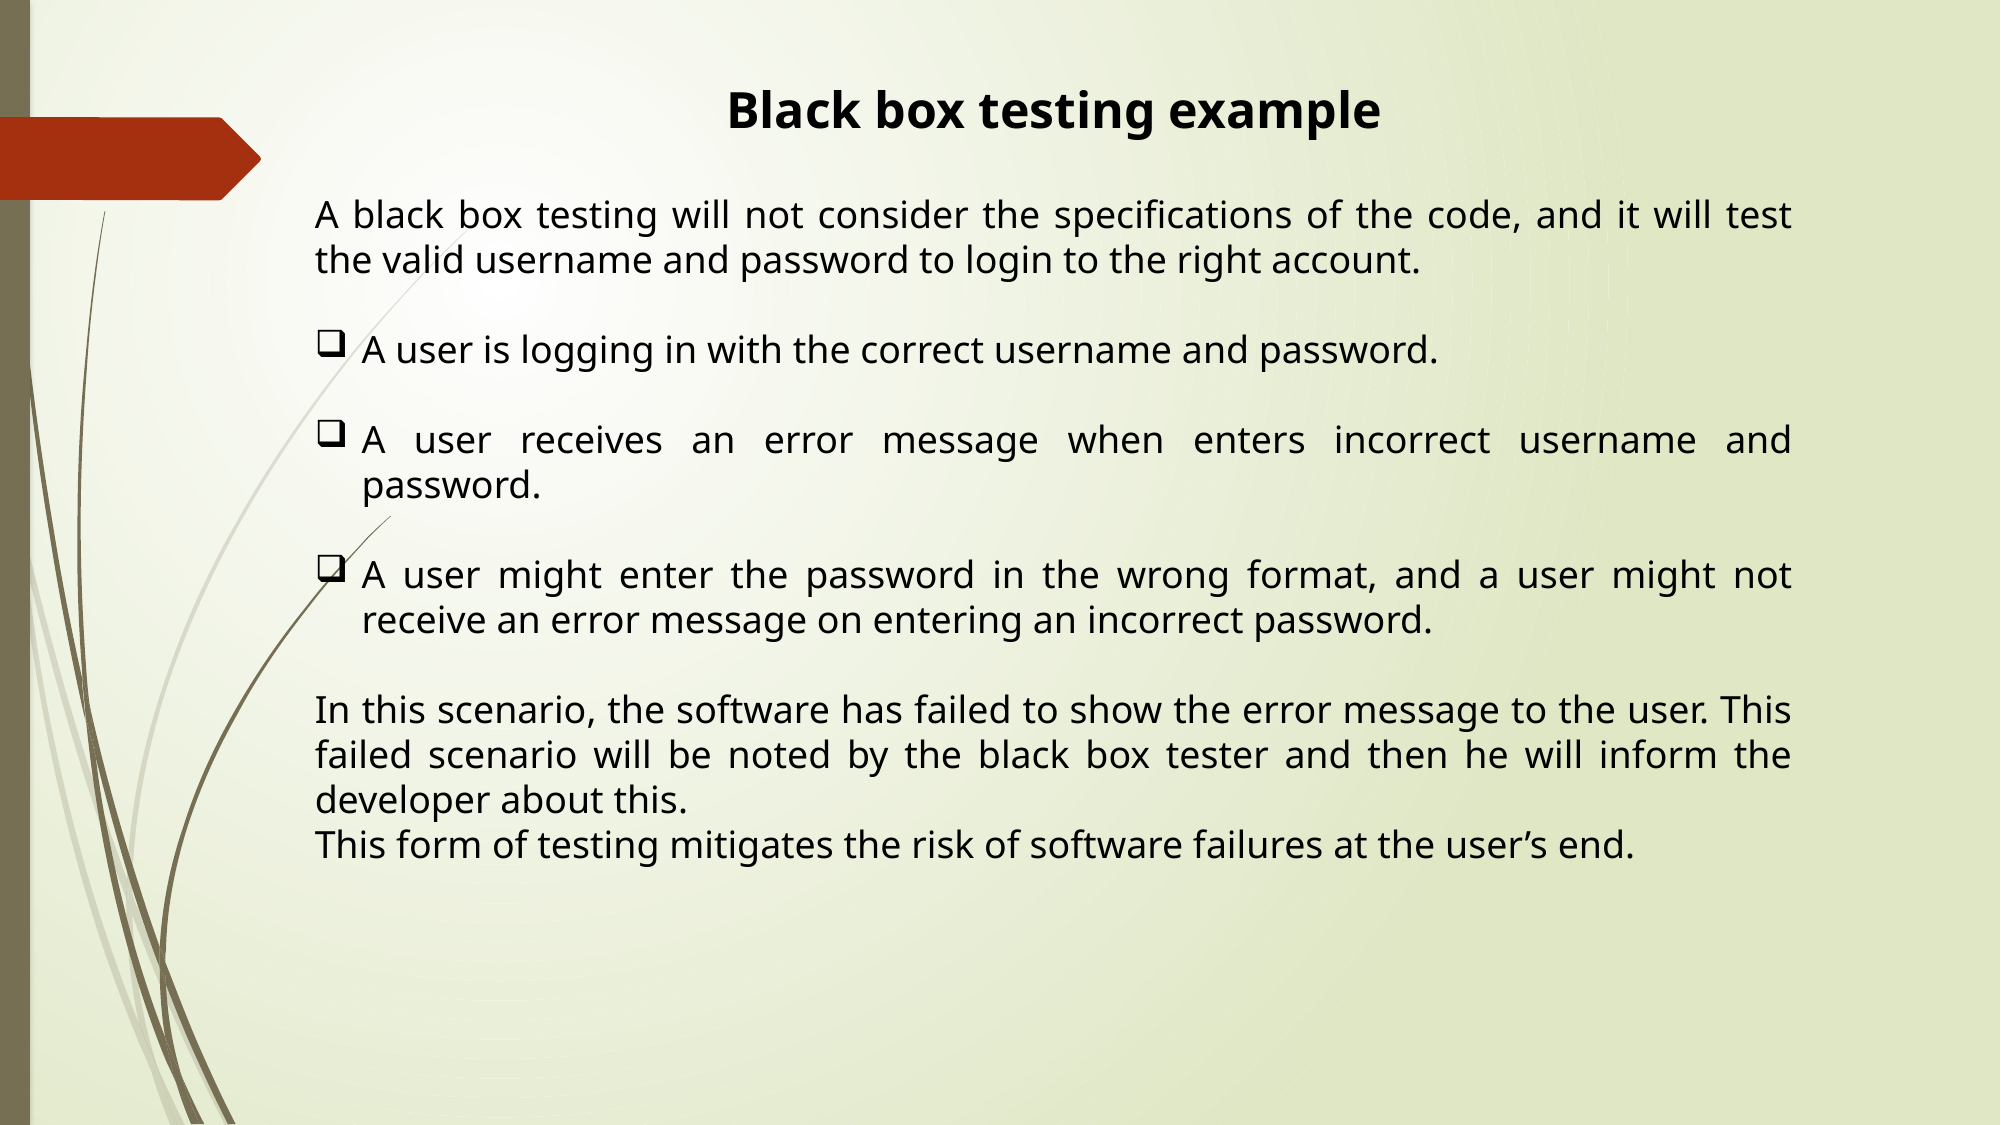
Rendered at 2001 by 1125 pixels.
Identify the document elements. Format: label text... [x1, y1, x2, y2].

text_box A black box testing will not consider the specifications of the code, and it will test the valid username and password to login to the right account. A user is logging in with the correct username and password. A user receives an error message when enters incorrect username and password. A user might enter the password in the wrong format, and a user might not receive an error message on entering an incorrect password. In this scenario, the software has failed to show the error message to the user. This failed scenario will be noted by the black box tester and then he will inform the developer about this. This form of testing mitigates the risk of software failures at the user’s end. [299, 183, 1809, 919]
text_box Black box testing example [682, 71, 1427, 147]
